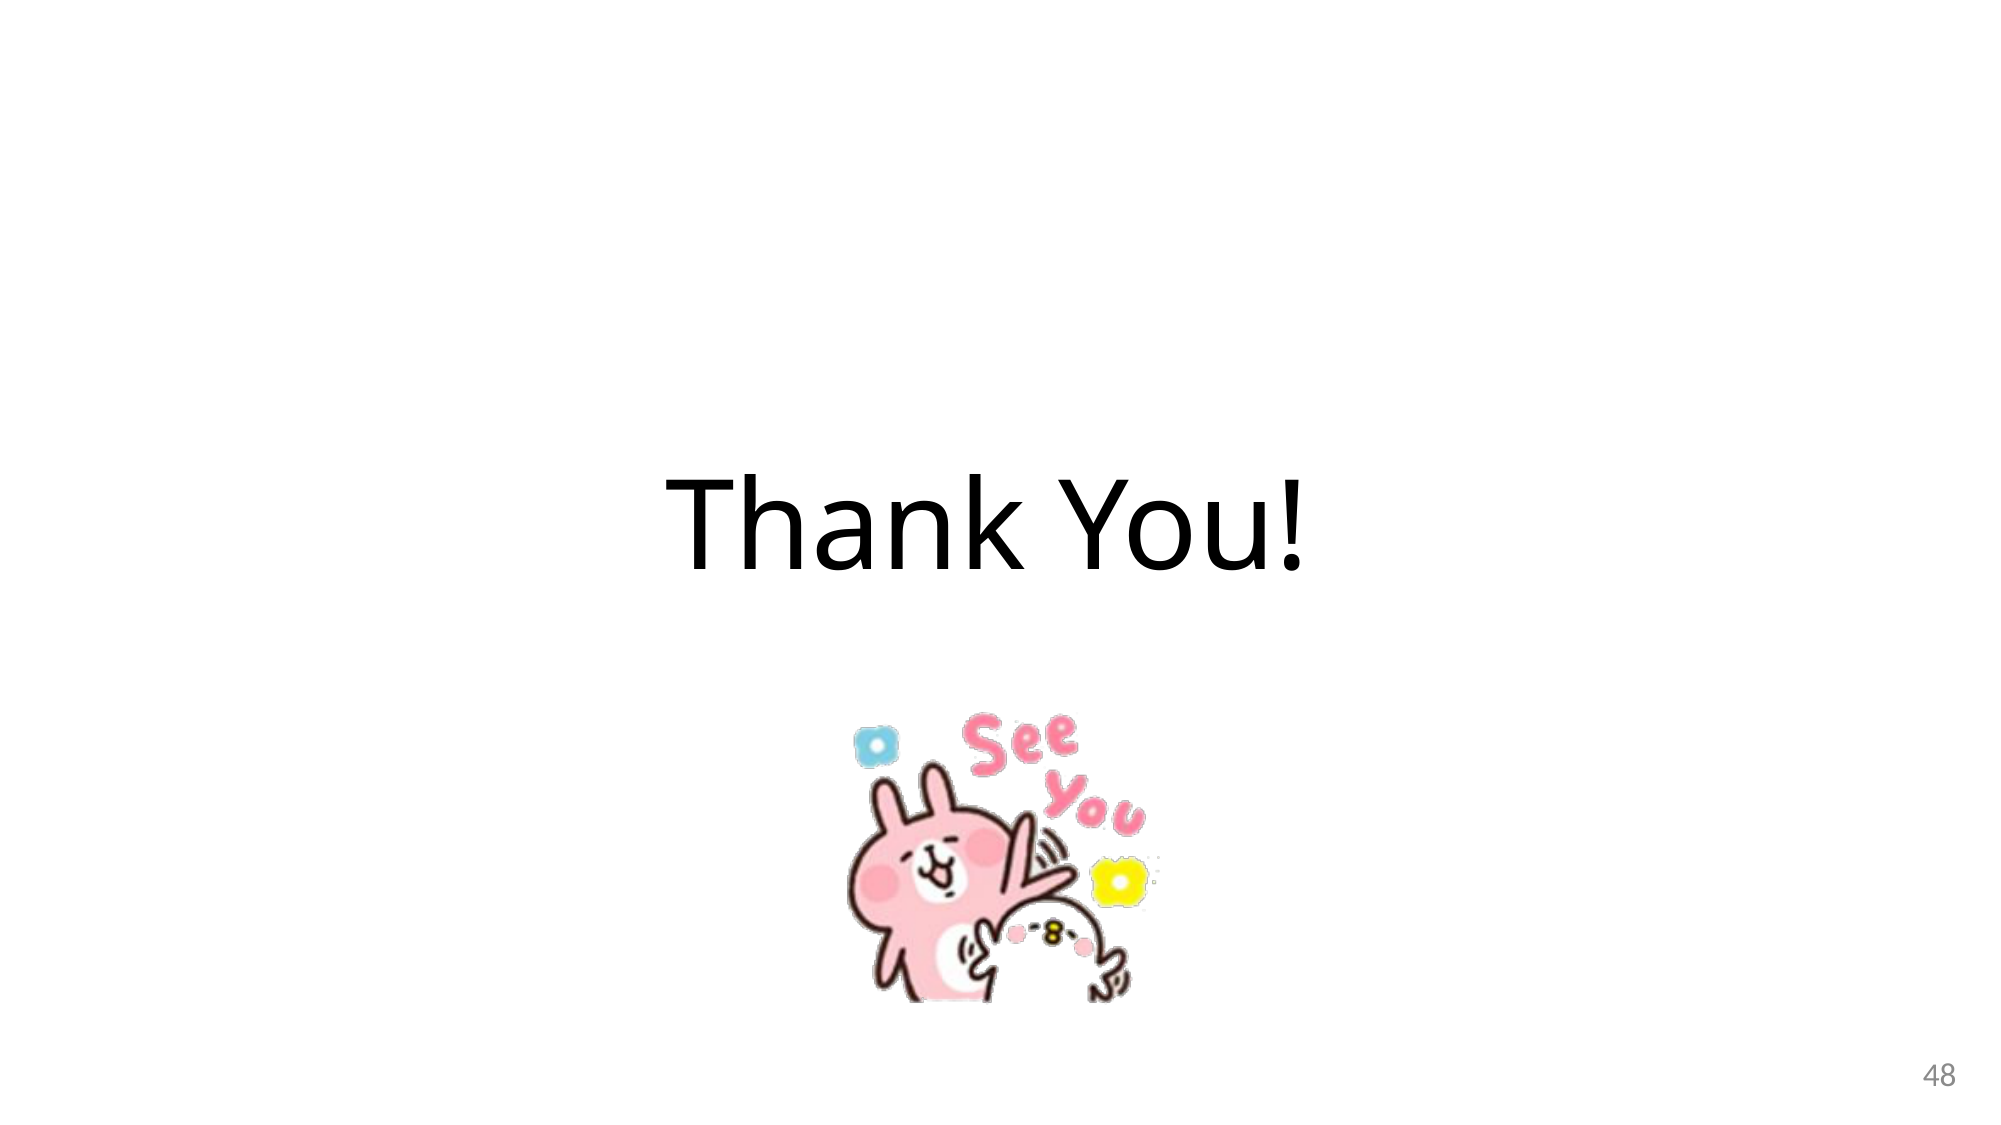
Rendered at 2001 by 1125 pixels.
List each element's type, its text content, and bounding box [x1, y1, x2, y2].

title Thank You! [383, 420, 1592, 638]
slide_number 48 [1521, 1042, 1972, 1103]
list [807, 694, 1168, 1020]
